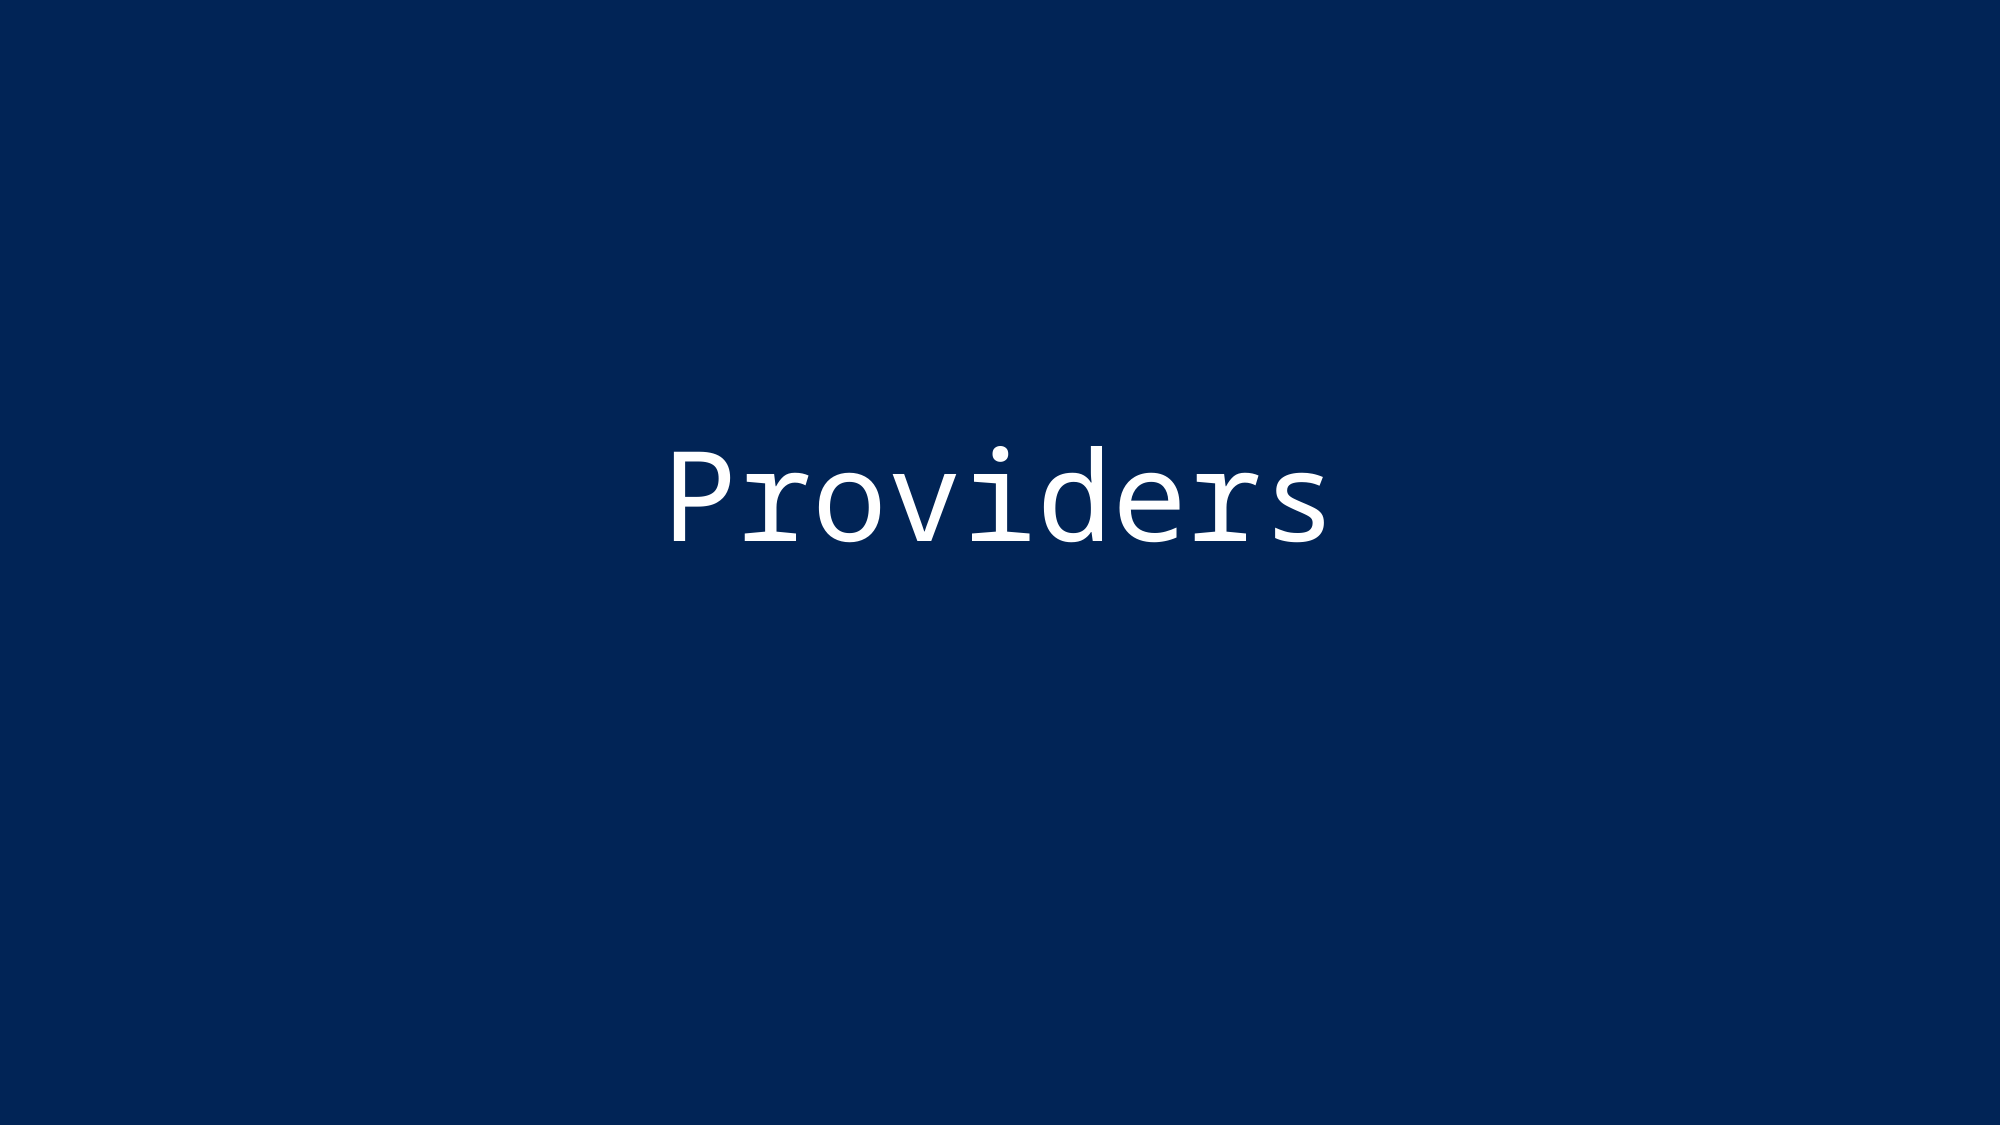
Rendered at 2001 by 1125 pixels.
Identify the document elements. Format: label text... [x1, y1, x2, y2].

title Providers [249, 184, 1750, 576]
